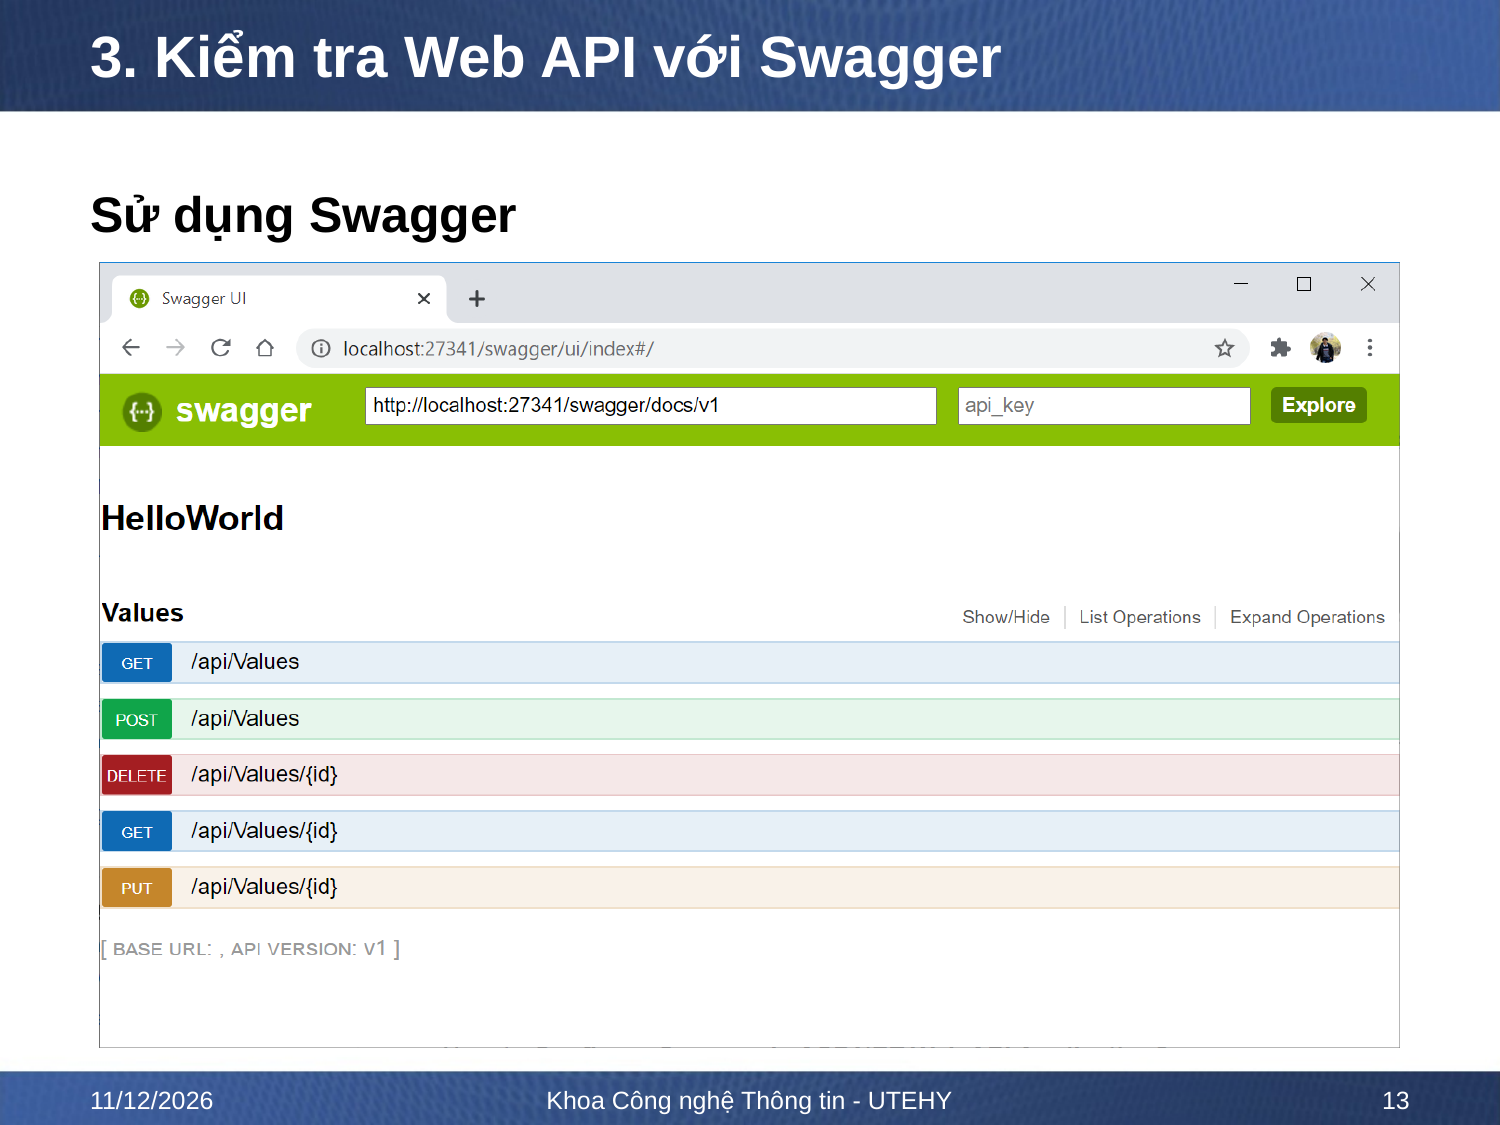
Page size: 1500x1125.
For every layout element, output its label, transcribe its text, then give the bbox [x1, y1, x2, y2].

slide_number 13 [1074, 1069, 1425, 1125]
title 3. Kiểm tra Web API với Swagger [75, 4, 1425, 105]
footer Khoa Công nghệ Thông tin - UTEHY [512, 1069, 988, 1125]
list Sử dụng Swagger [75, 174, 1425, 1025]
picture [0, 0, 1500, 1125]
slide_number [75, 1069, 425, 1125]
